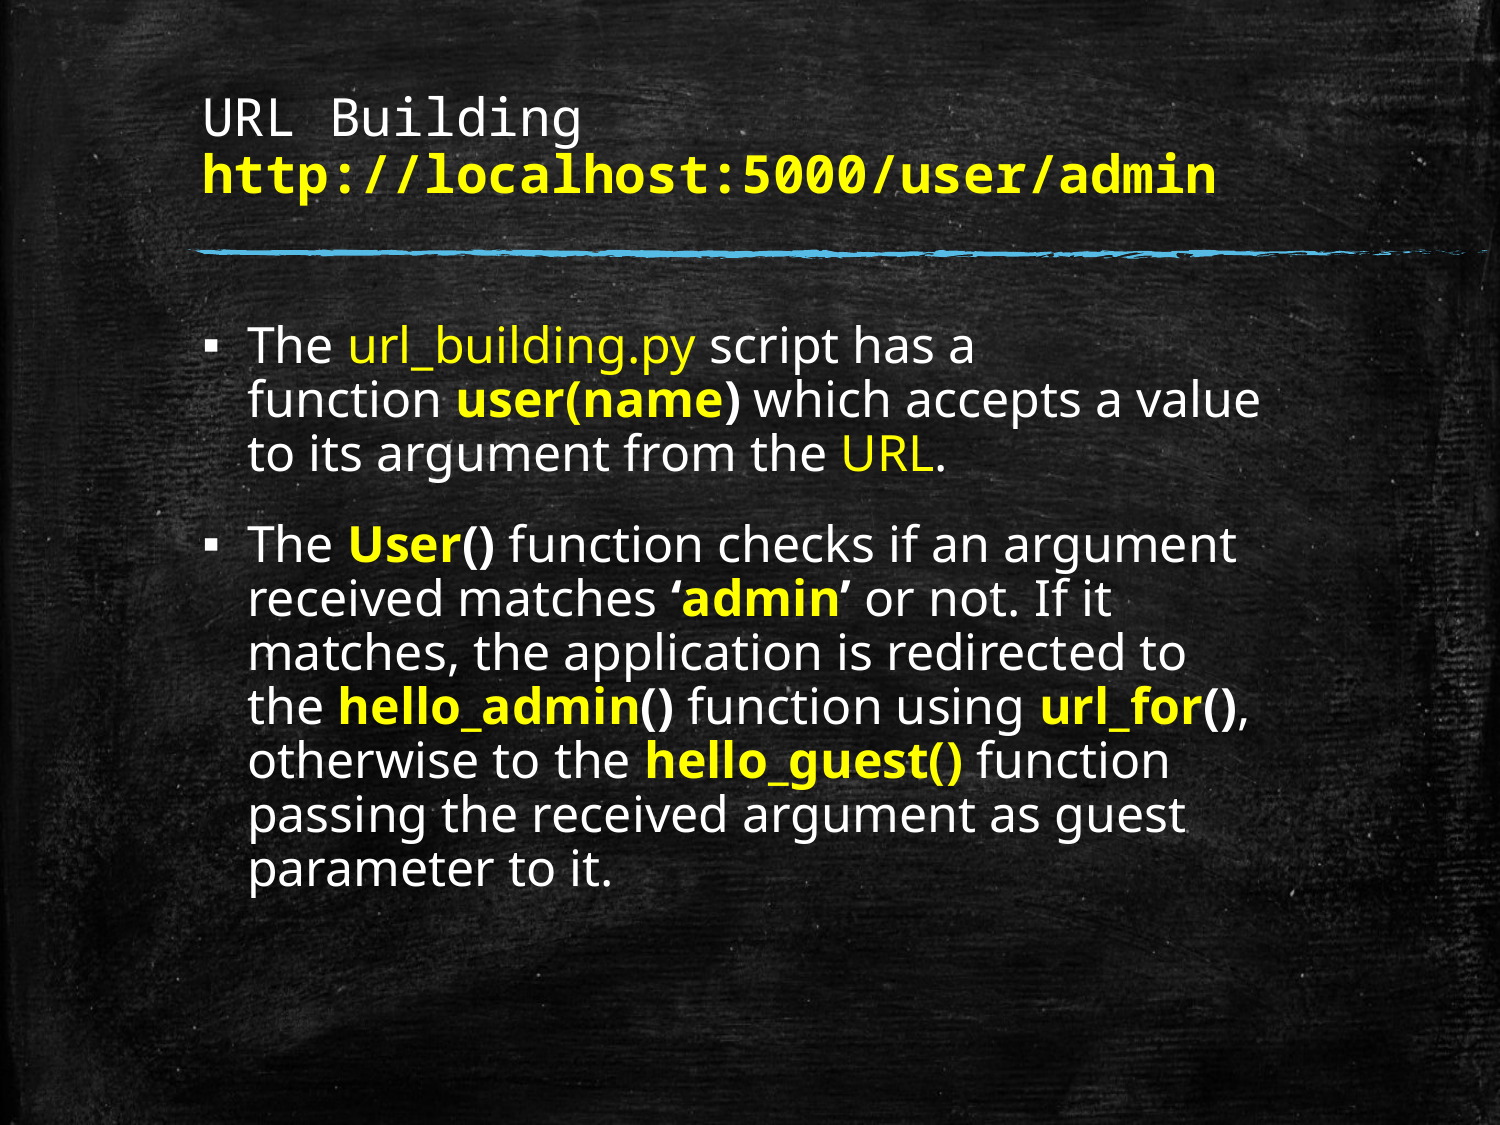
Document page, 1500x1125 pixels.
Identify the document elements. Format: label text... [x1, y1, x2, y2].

title URL Building http://localhost:5000/user/admin [187, 45, 1313, 213]
picture [0, 0, 1500, 1125]
list The url_building.py script has a function user(name) which accepts a value to its argument from the URL. The User() function checks if an argument received matches ‘admin’ or not. If it matches, the application is redirected to the hello_admin() function using url_for(), otherwise to the hello_guest() function passing the received argument as guest parameter to it. [187, 312, 1313, 1013]
